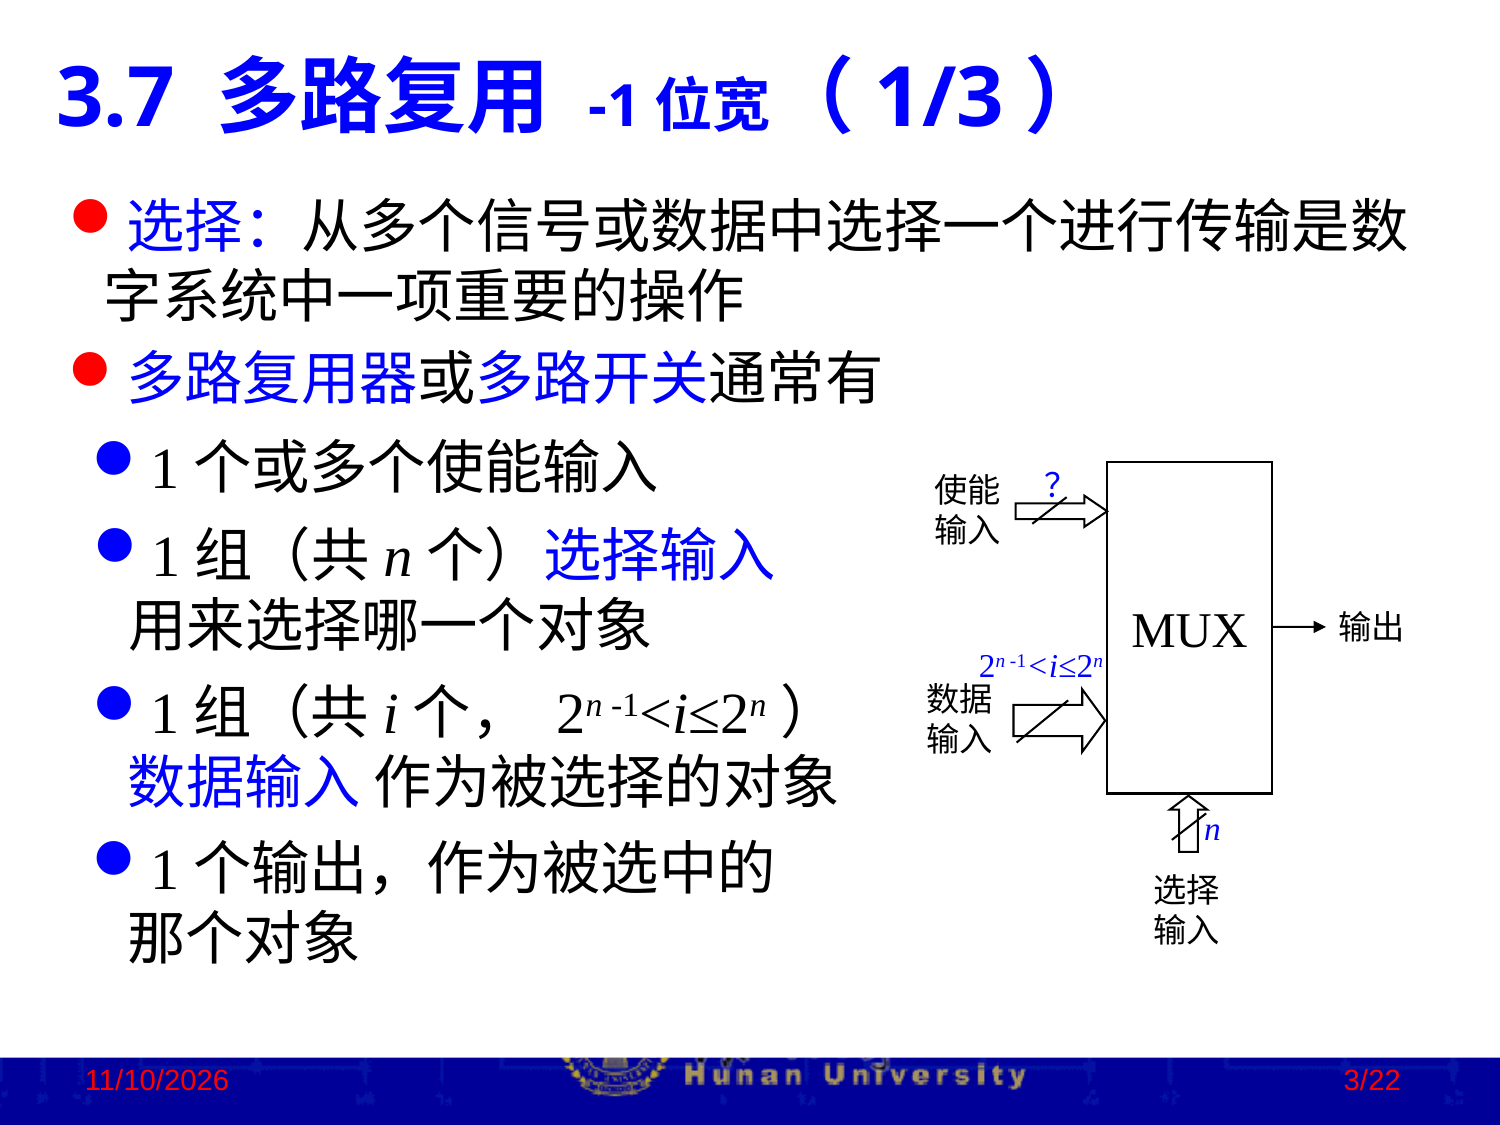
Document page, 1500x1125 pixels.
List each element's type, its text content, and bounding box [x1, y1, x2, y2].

picture [0, 1058, 1500, 1125]
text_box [911, 462, 1425, 958]
slide_number 3/22 [1103, 1028, 1416, 1104]
text_box 1个或多个使能输入 [53, 423, 813, 508]
text_box 3.7 多路复用 -1位宽（1/3） [41, 35, 1467, 151]
text_box 1个输出，作为被选中的那个对象 [53, 823, 813, 979]
text_box 1组（共i个， 2n -1<i≤2n）数据输入 作为被选择的对象 [53, 668, 875, 823]
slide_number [69, 1028, 383, 1104]
text_box 多路复用器或多路开关通常有 [53, 334, 1448, 419]
text_box 1组（共n个）选择输入 用来选择哪一个对象 [54, 510, 815, 665]
text_box 选择：从多个信号或数据中选择一个进行传输是数字系统中一项重要的操作 [53, 181, 1449, 337]
